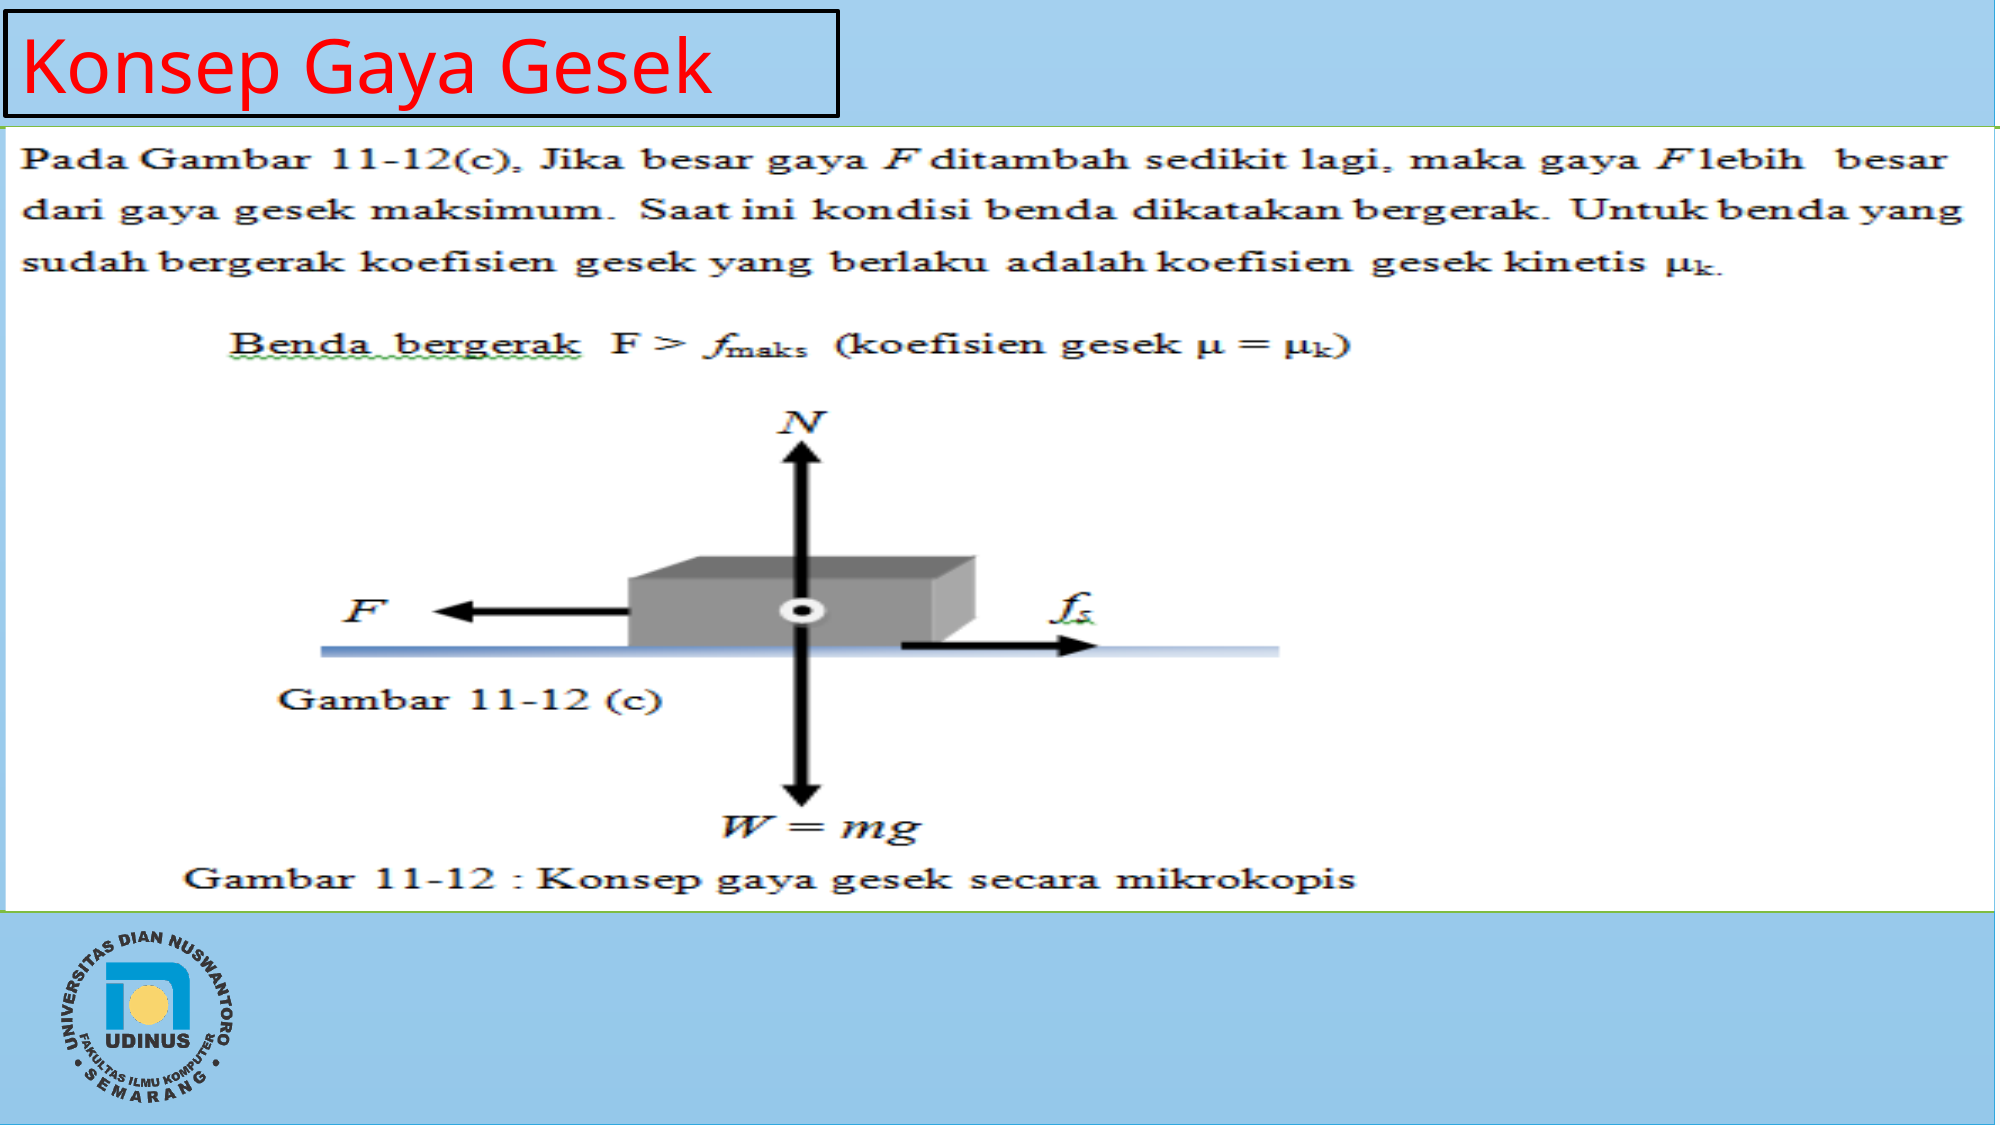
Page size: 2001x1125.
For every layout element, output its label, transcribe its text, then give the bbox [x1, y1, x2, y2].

text_box [0, 129, 5, 910]
text_box [0, 0, 1995, 126]
text_box Konsep Gaya Gesek [5, 11, 838, 116]
picture [5, 127, 1995, 1123]
text_box [0, 912, 1995, 1125]
